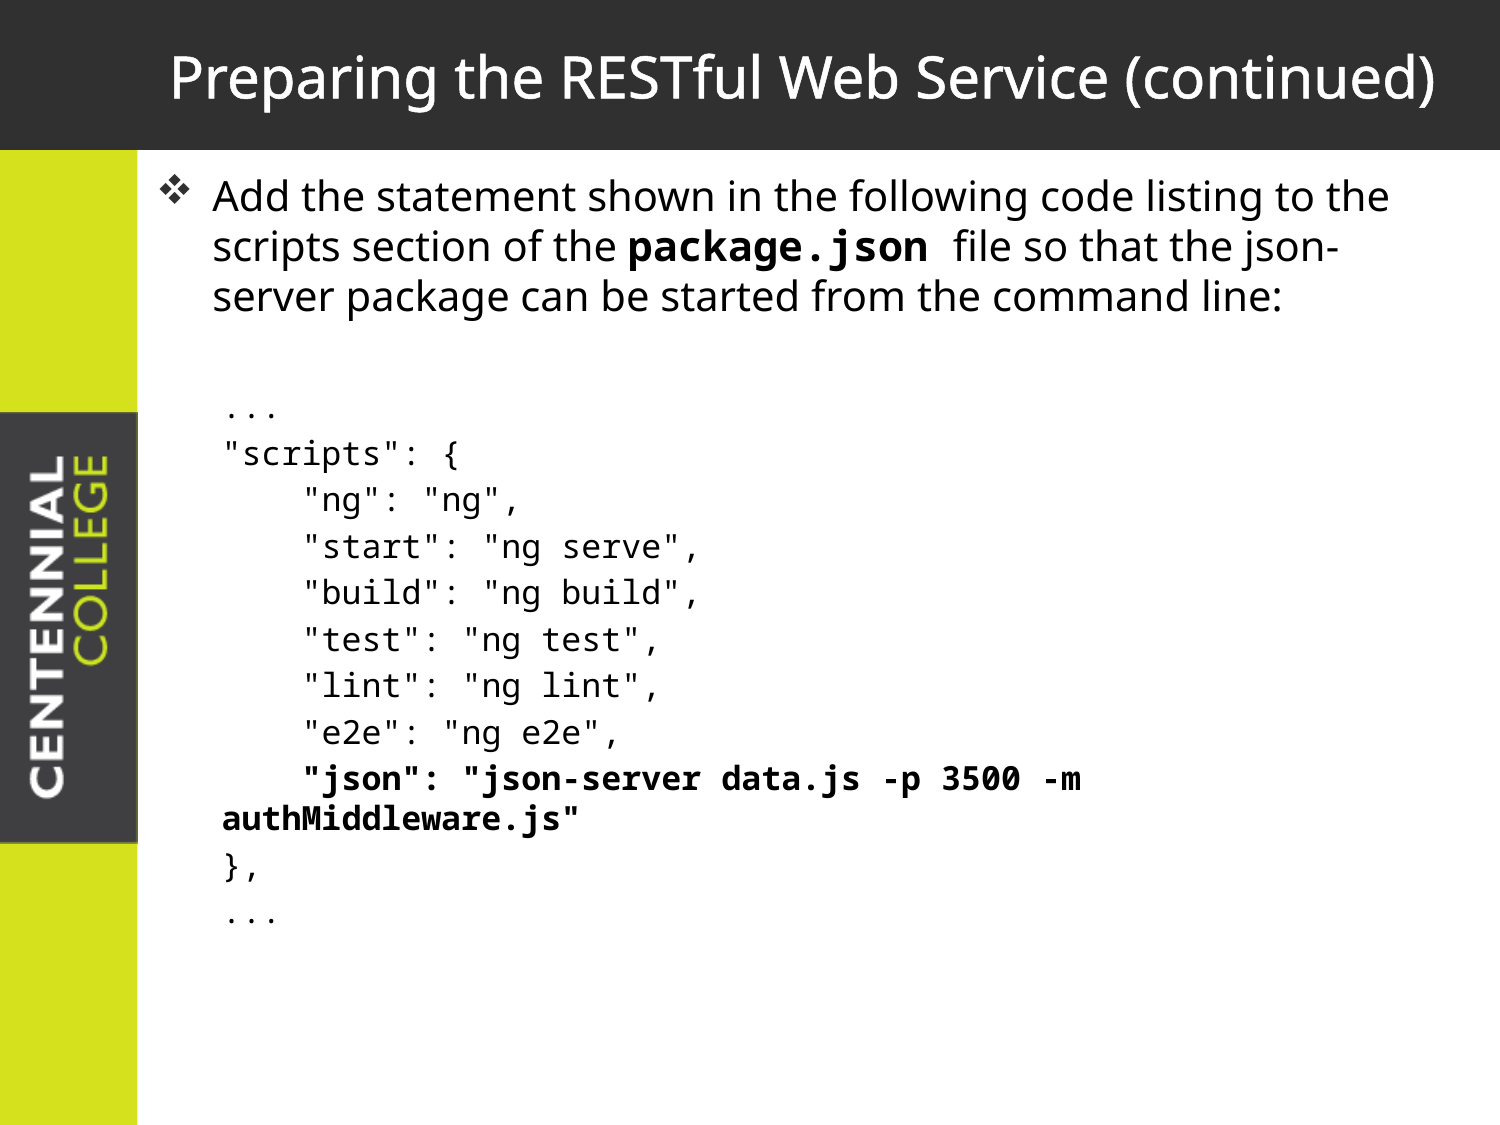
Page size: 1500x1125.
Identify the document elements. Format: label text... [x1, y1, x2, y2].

list Add the statement shown in the following code listing to the scripts section of the package.json file so that the json-server package can be started from the command line: ... "scripts": { "ng": "ng", "start": "ng serve", "build": "ng build", "test": "ng test", "lint": "ng lint", "e2e": "ng e2e", "json": "json-server data.js -p 3500 -m authMiddleware.js" }, ... [141, 162, 1467, 1088]
title Preparing the RESTful Web Service (continued) [137, 0, 1467, 150]
picture [0, 412, 138, 844]
